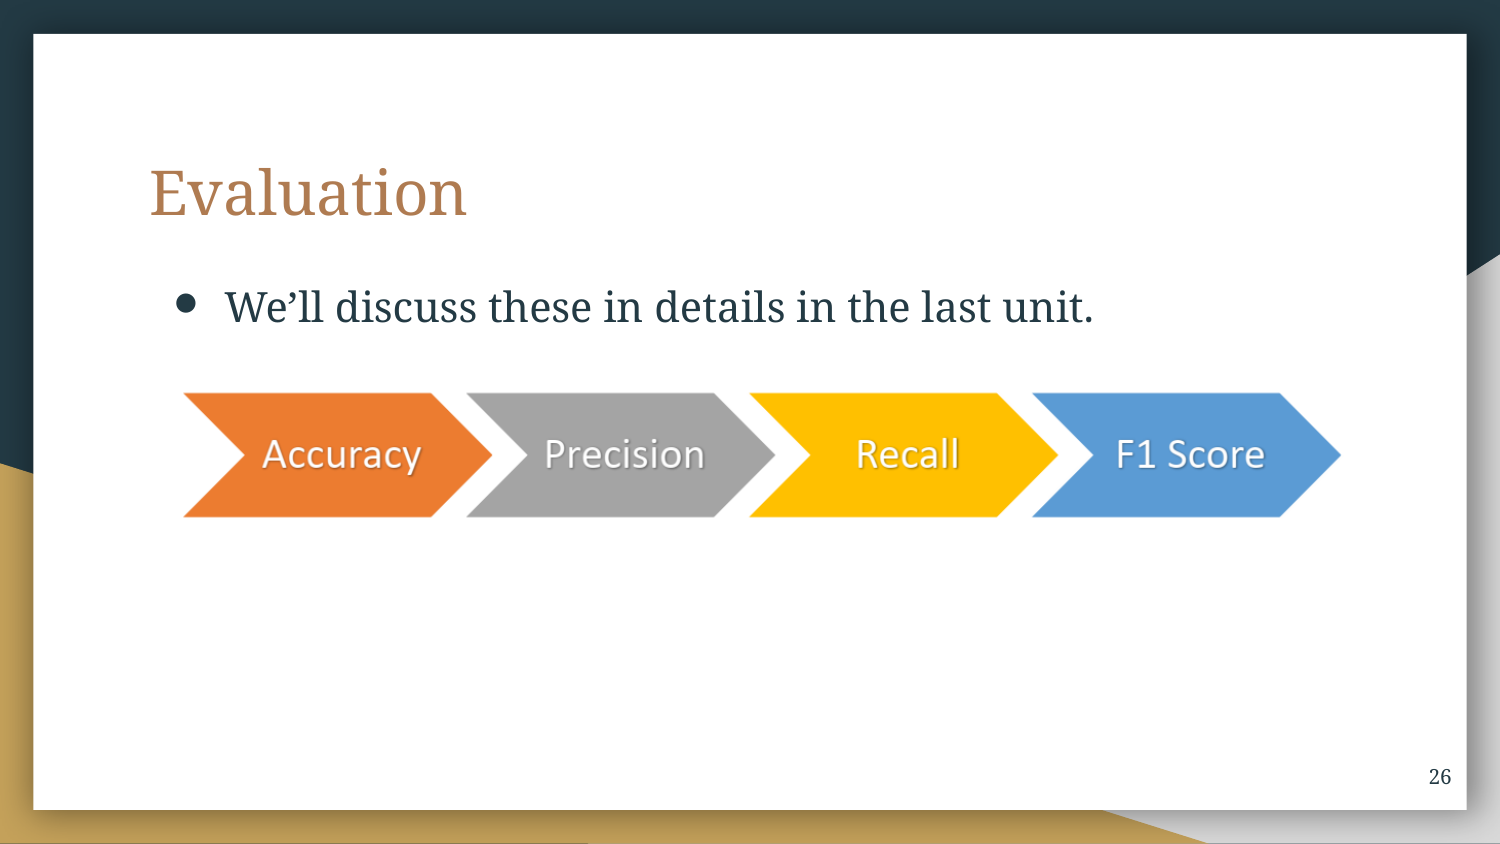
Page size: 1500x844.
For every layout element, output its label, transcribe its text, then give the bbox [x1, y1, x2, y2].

slide_number 26 [1376, 745, 1467, 810]
title Evaluation [134, 138, 1366, 243]
picture [171, 379, 1353, 535]
list We’ll discuss these in details in the last unit. [134, 257, 1366, 729]
